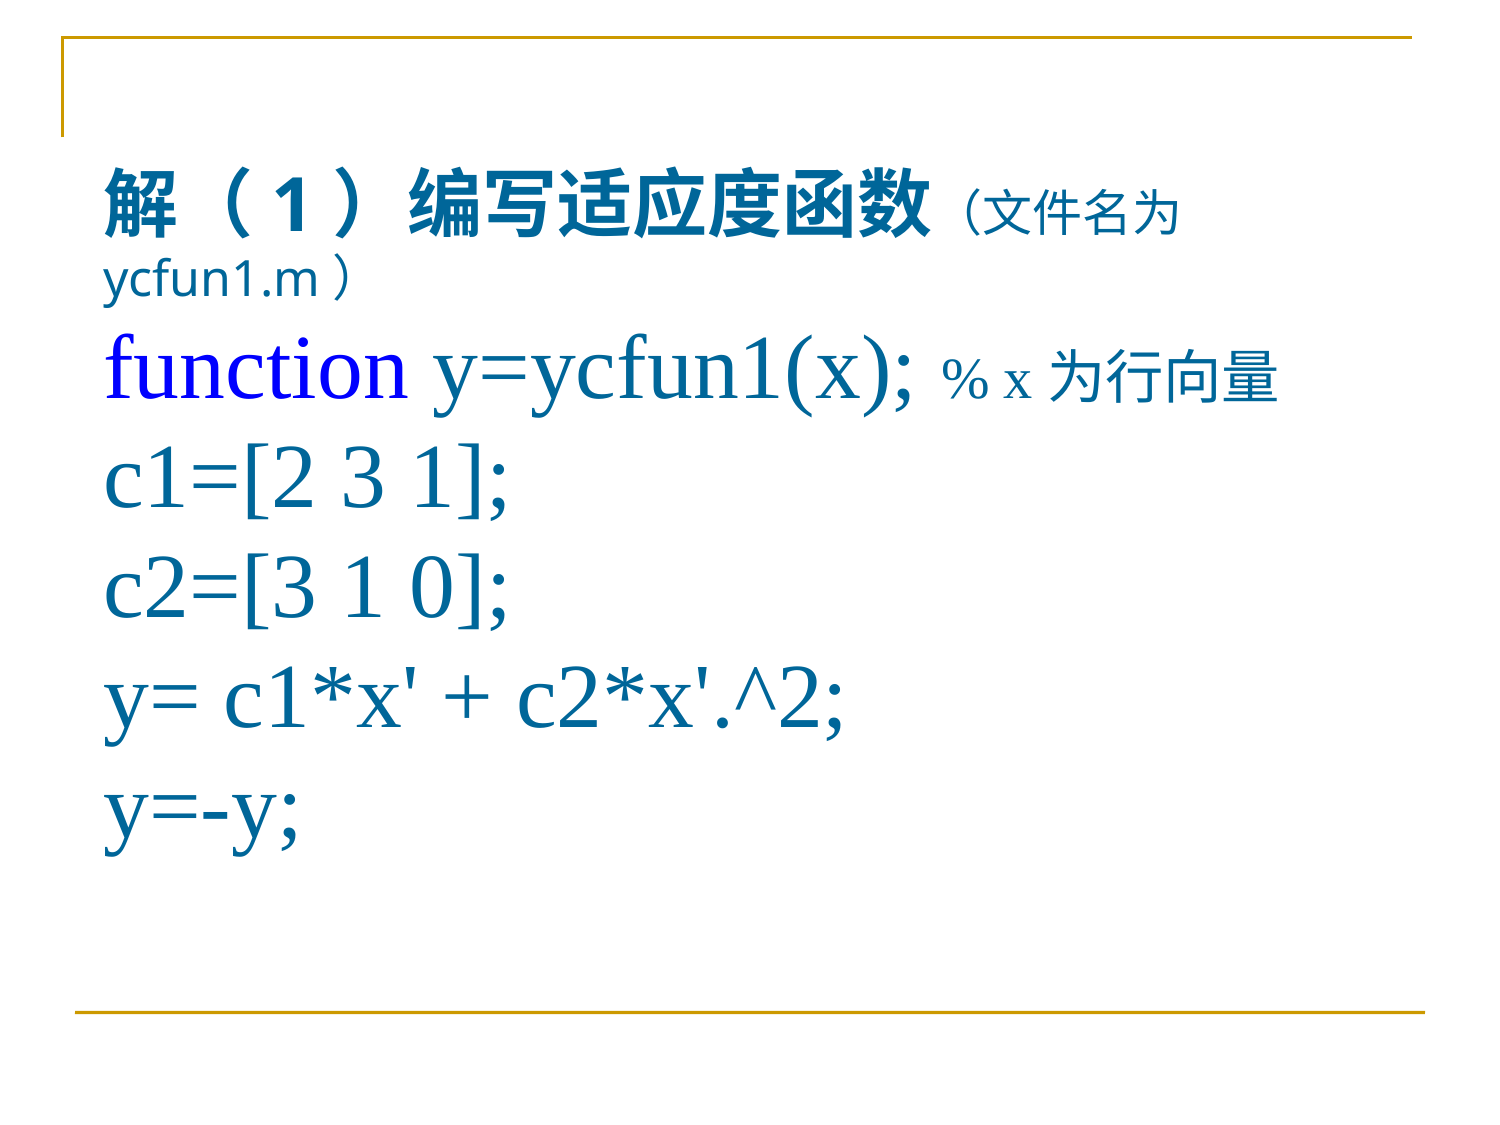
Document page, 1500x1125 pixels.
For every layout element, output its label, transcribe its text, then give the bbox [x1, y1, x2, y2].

text_box 解（1）编写适应度函数（文件名为ycfun1.m） function y=ycfun1(x); % x为行向量 c1=[2 3 1]; c2=[3 1 0]; y= c1*x' + c2*x'.^2; y=-y; [88, 148, 1424, 864]
